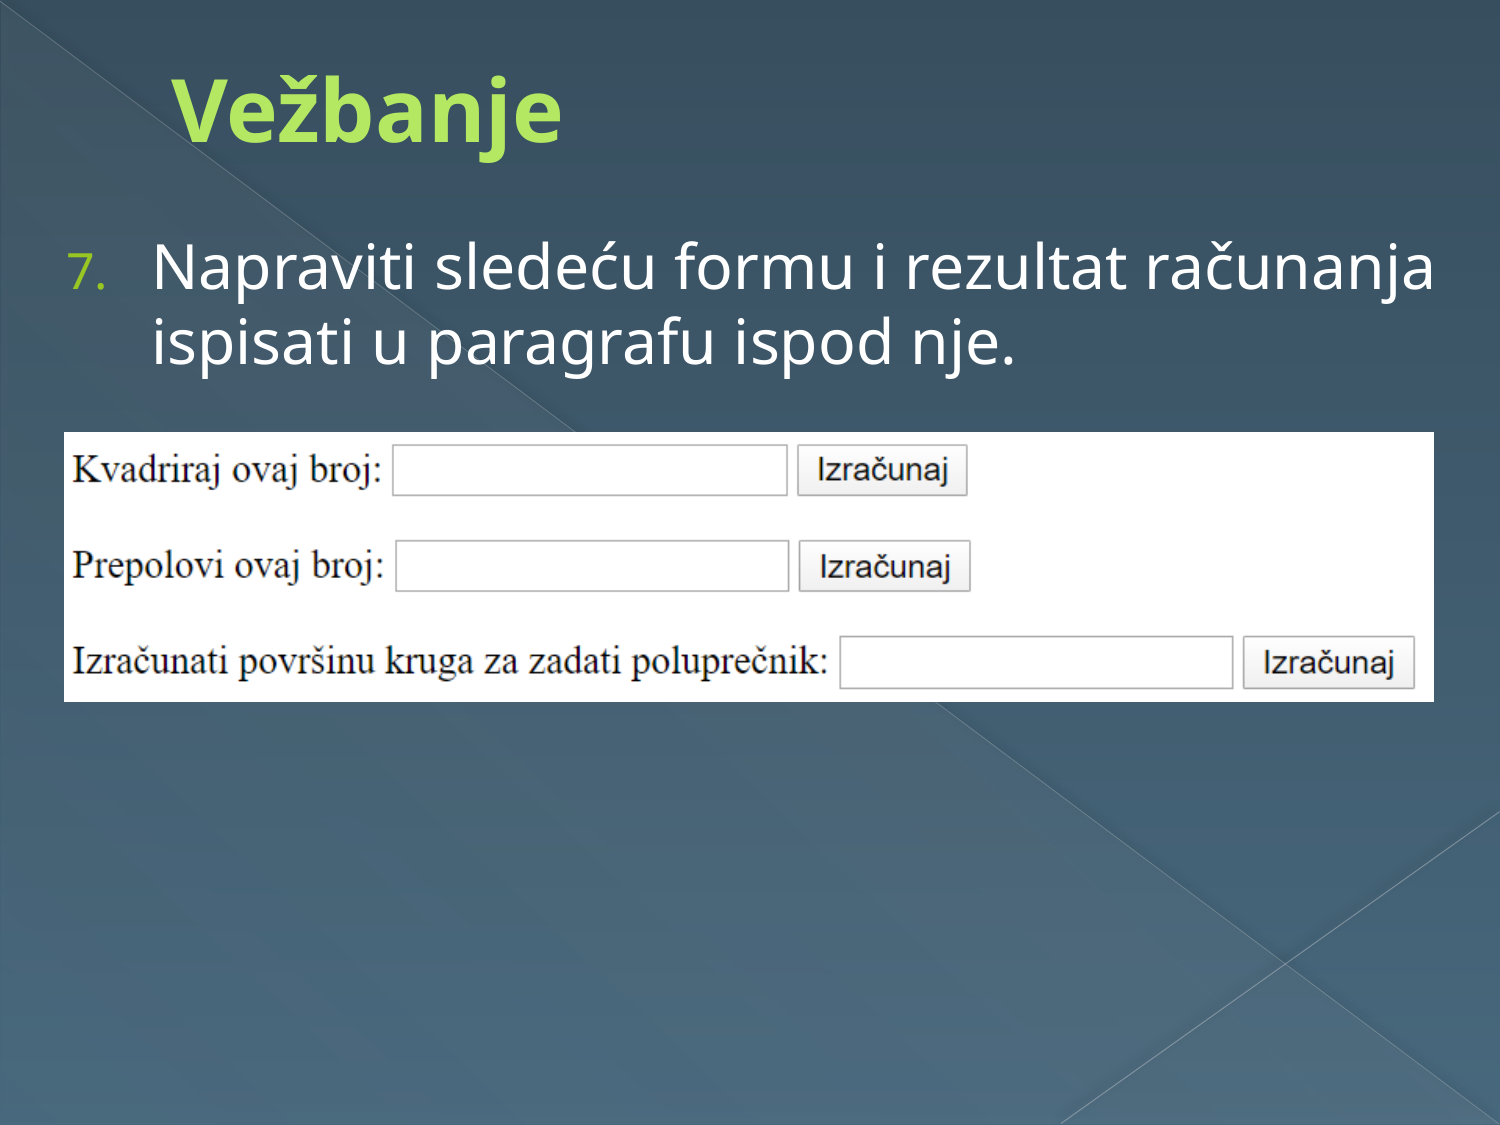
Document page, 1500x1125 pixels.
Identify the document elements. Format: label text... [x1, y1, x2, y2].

list Napraviti sledeću formu i rezultat računanja ispisati u paragrafu ispod nje. [41, 219, 1471, 1106]
picture [64, 432, 1434, 702]
title Vežbanje [76, 30, 1412, 185]
